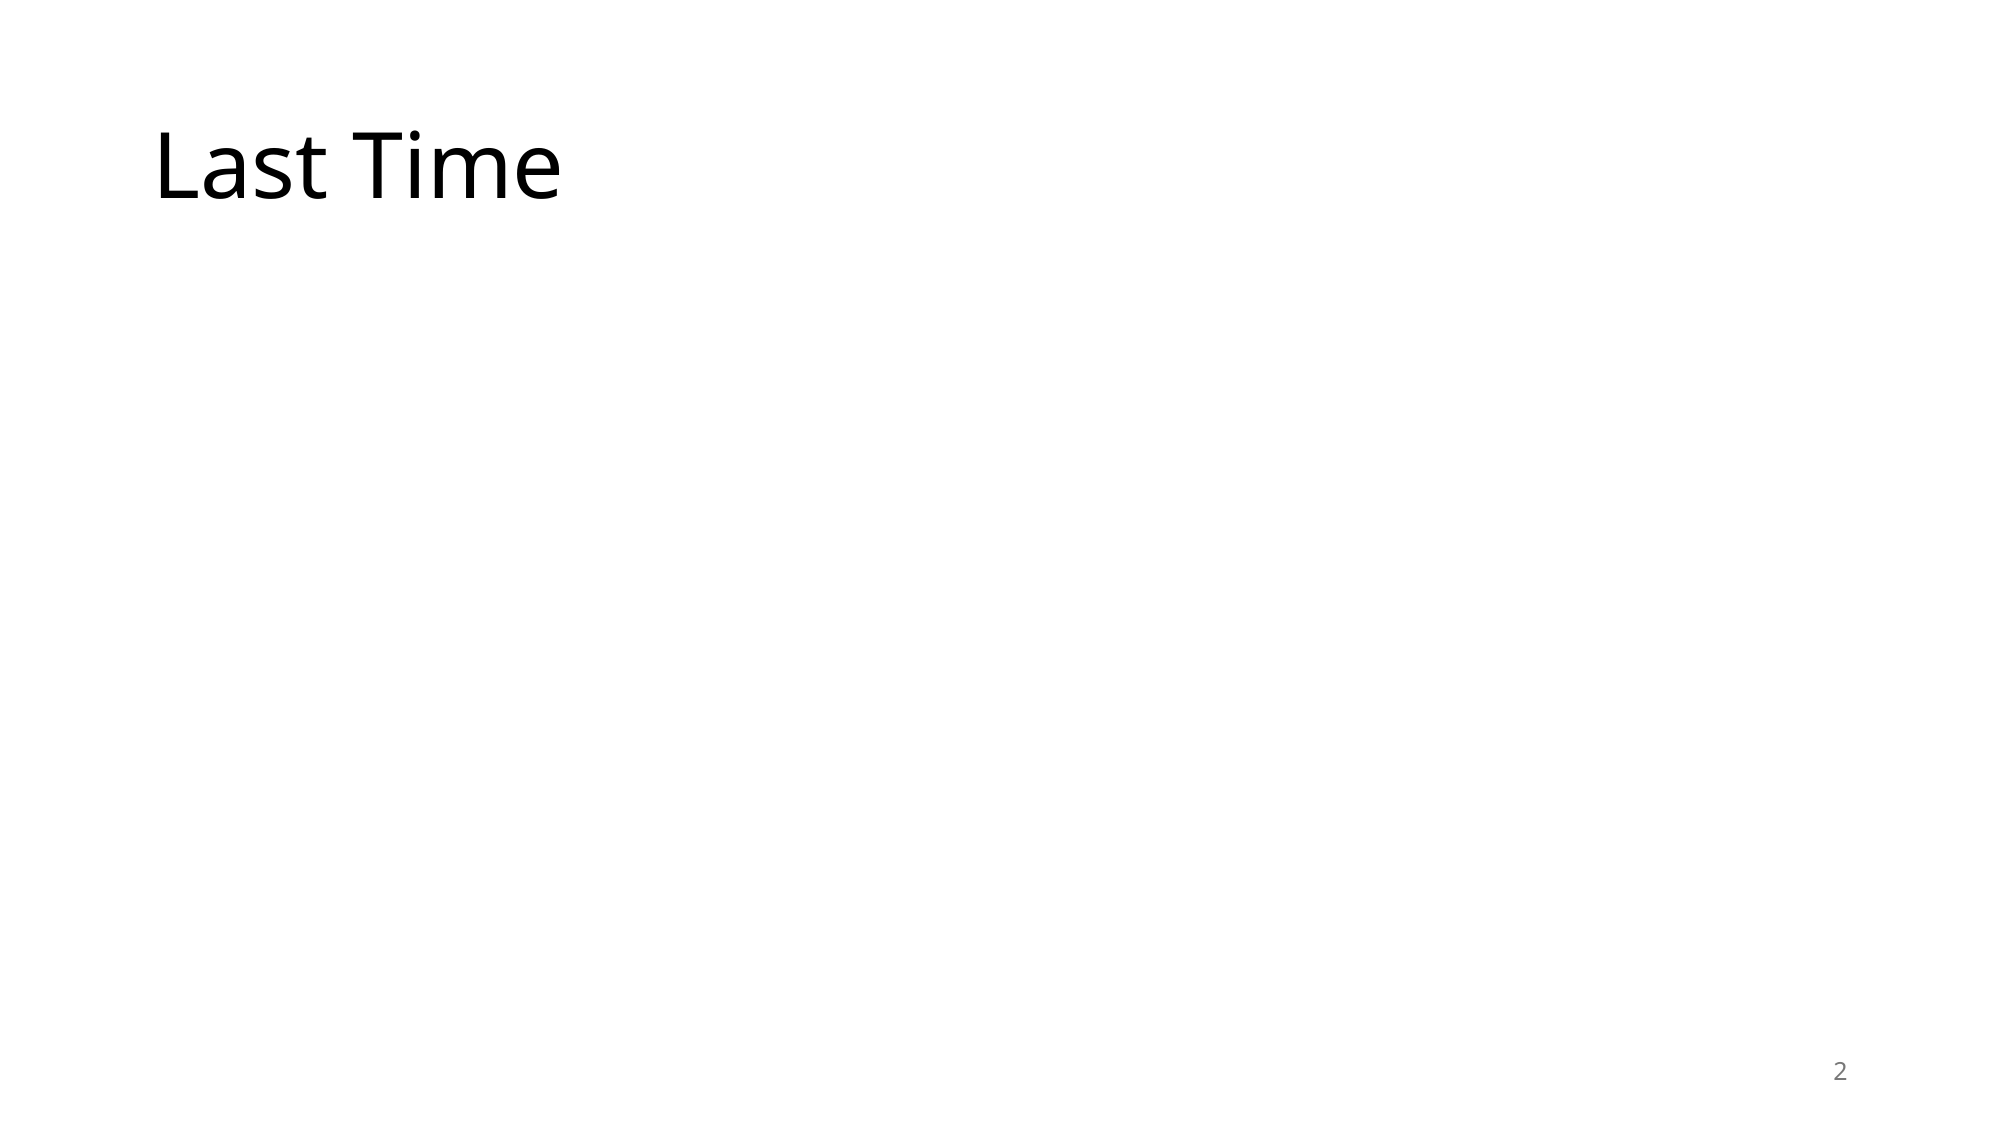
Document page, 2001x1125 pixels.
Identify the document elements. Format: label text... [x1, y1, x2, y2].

title Last Time [137, 59, 1863, 278]
slide_number 2 [1412, 1042, 1863, 1103]
